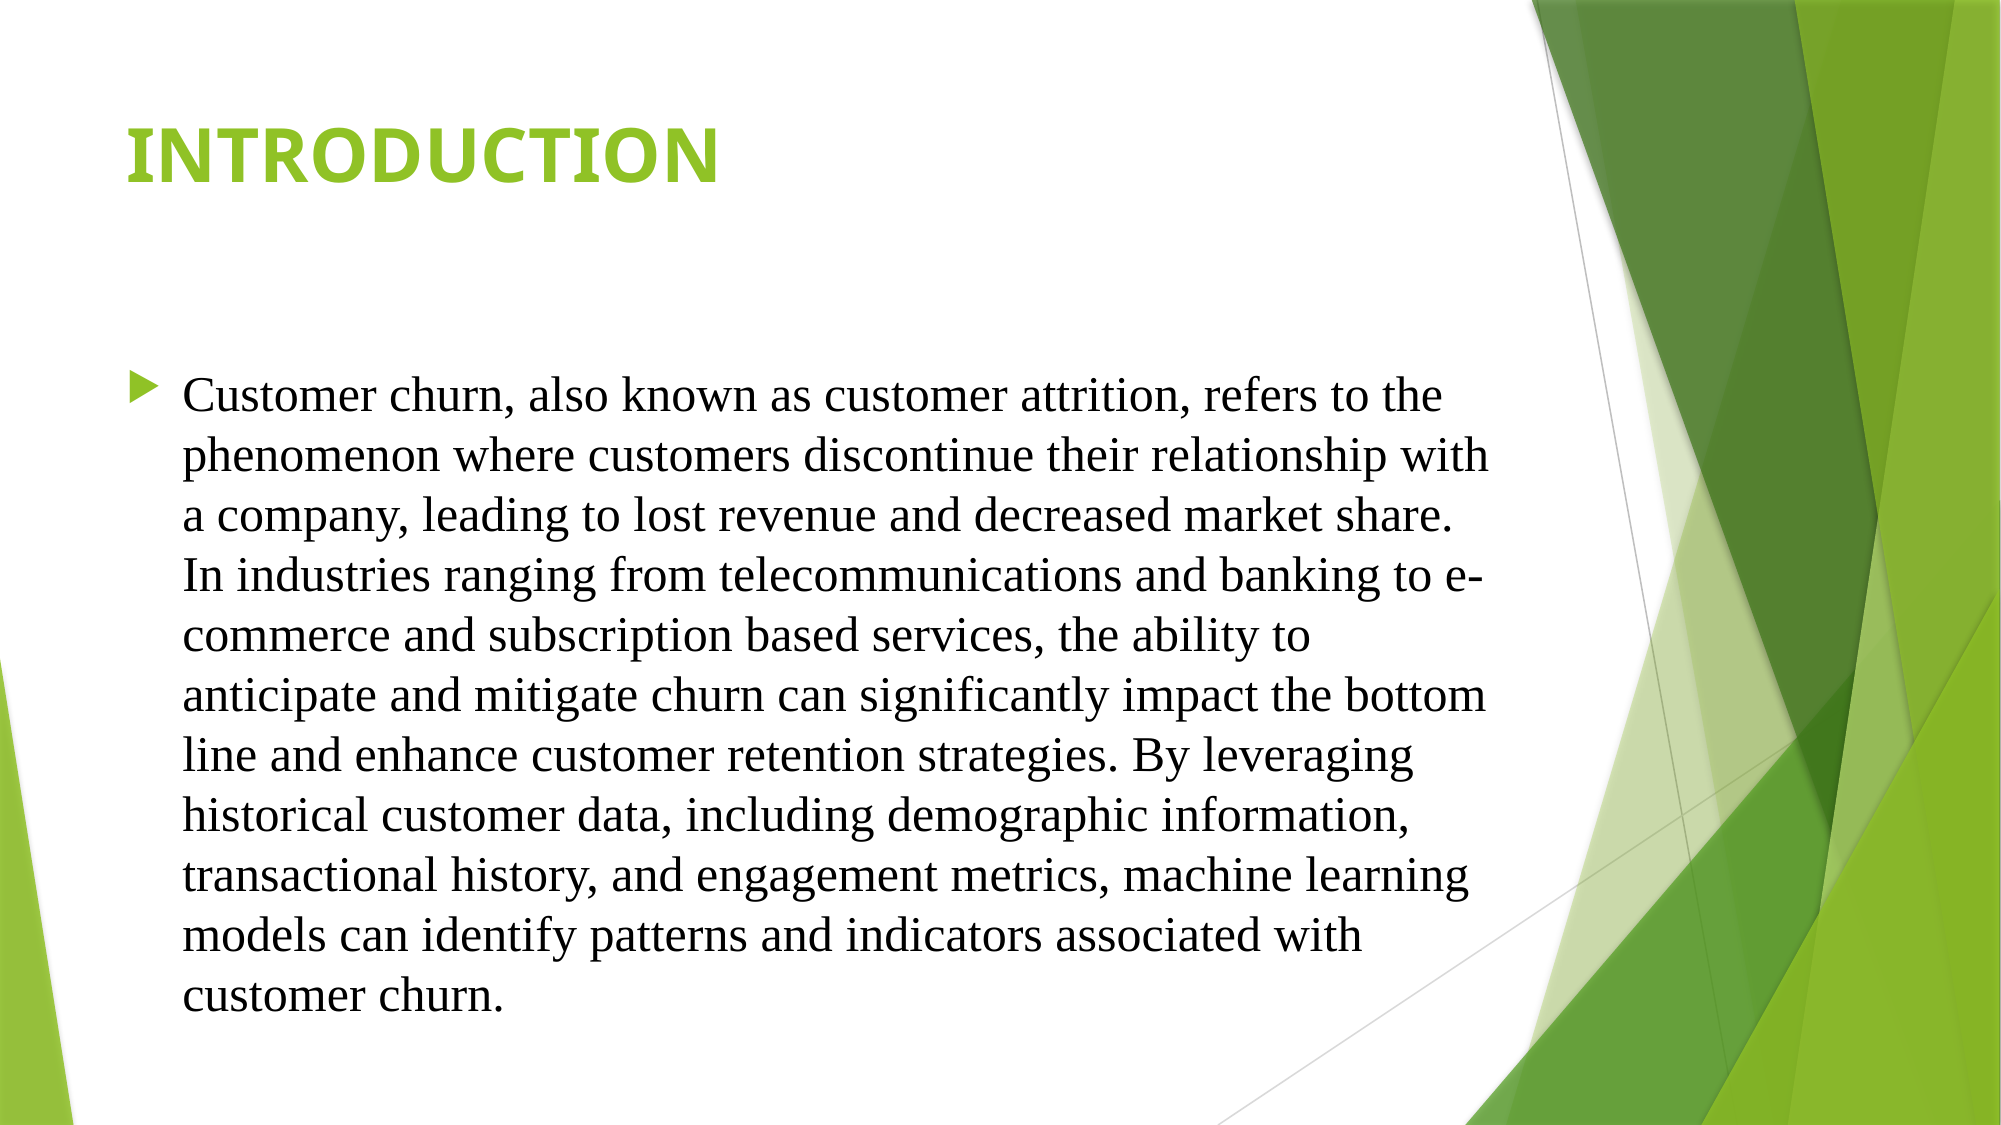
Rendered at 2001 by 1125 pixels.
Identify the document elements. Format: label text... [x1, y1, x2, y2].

list Customer churn, also known as customer attrition, refers to the phenomenon where customers discontinue their relationship with a company, leading to lost revenue and decreased market share. In industries ranging from telecommunications and banking to e-commerce and subscription based services, the ability to anticipate and mitigate churn can significantly impact the bottom line and enhance customer retention strategies. By leveraging historical customer data, including demographic information, transactional history, and engagement metrics, machine learning models can identify patterns and indicators associated with customer churn. [111, 354, 1522, 992]
title INTRODUCTION [111, 99, 1522, 317]
